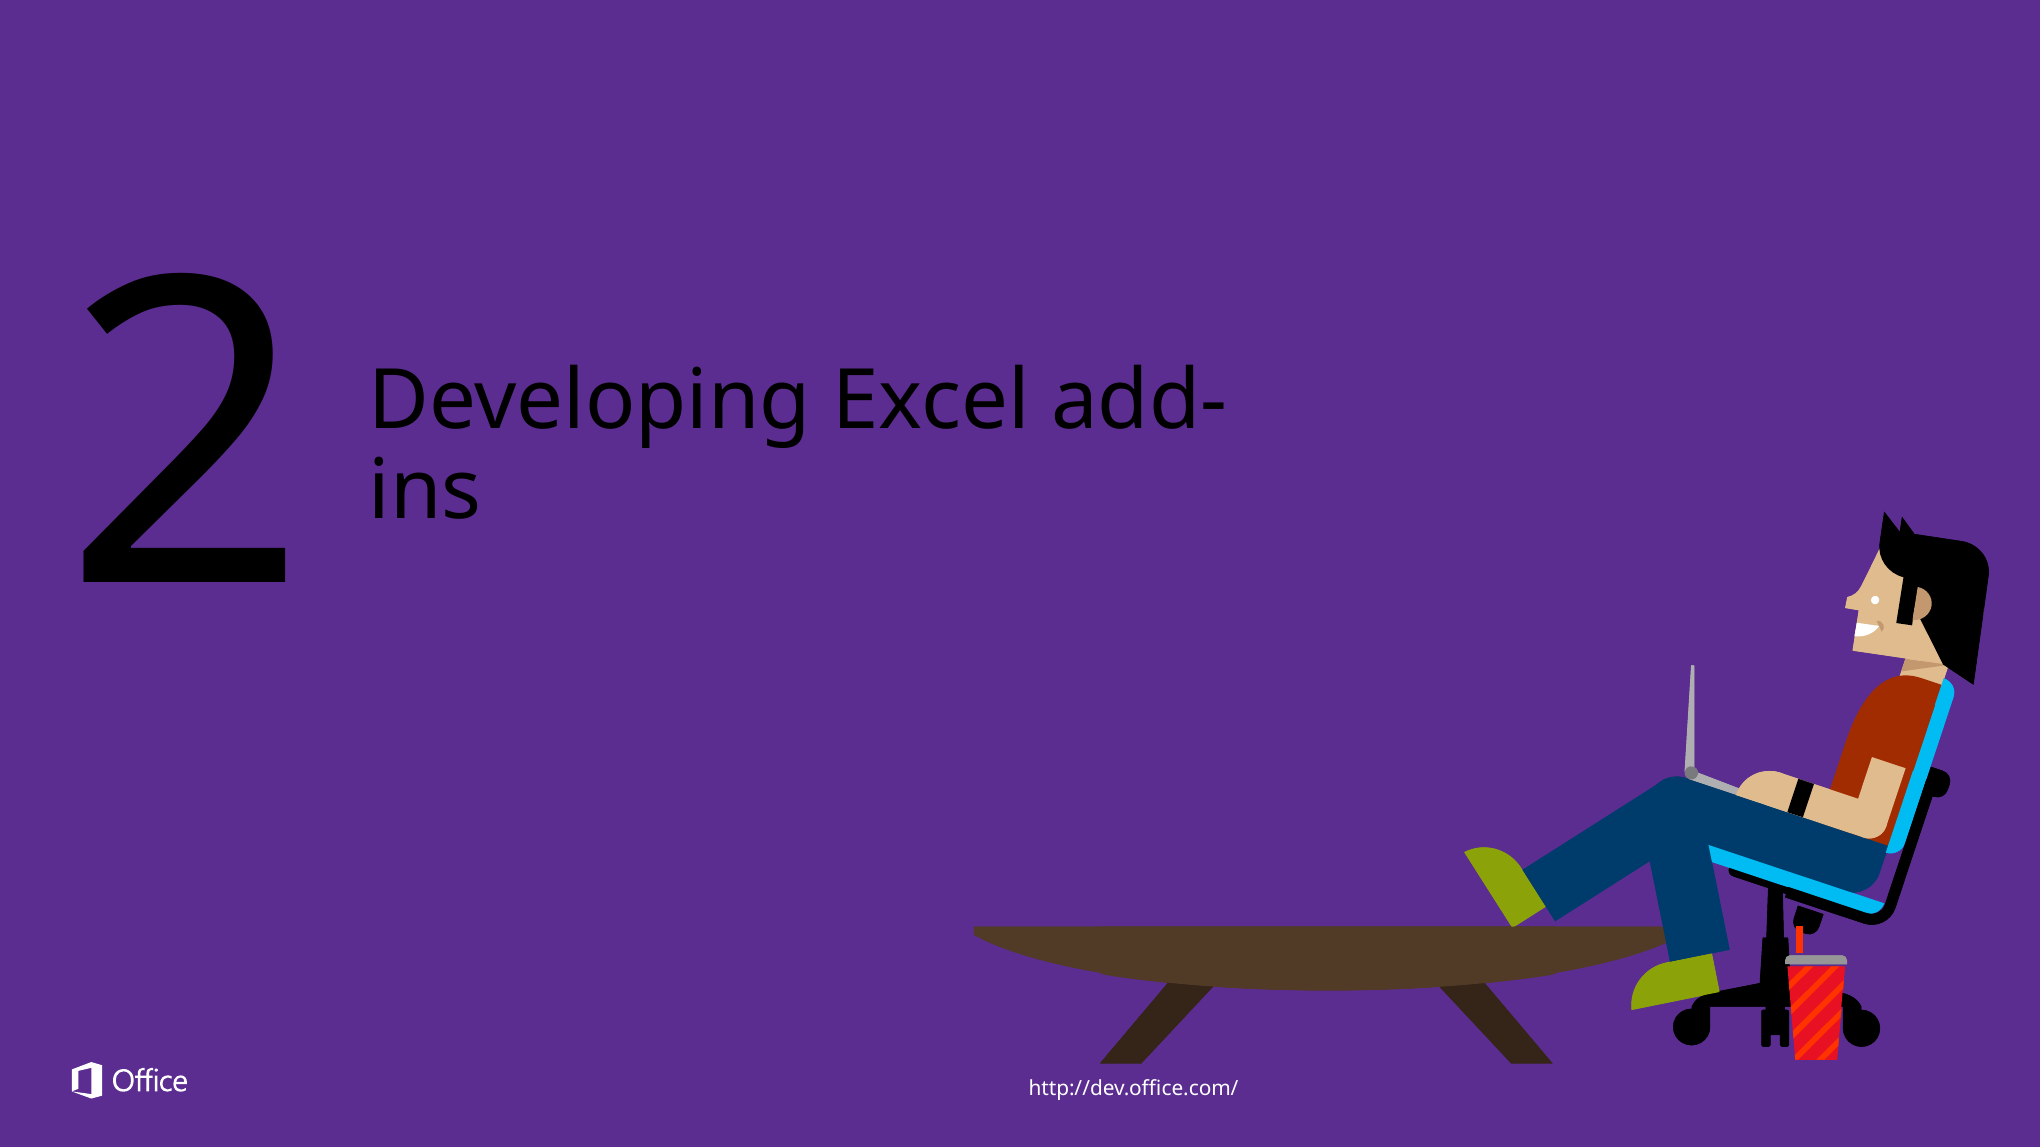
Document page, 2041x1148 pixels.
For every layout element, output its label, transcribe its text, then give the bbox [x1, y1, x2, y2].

list 2 [39, 198, 346, 695]
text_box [973, 502, 1965, 1108]
list Developing Excel add-ins [346, 386, 1320, 508]
